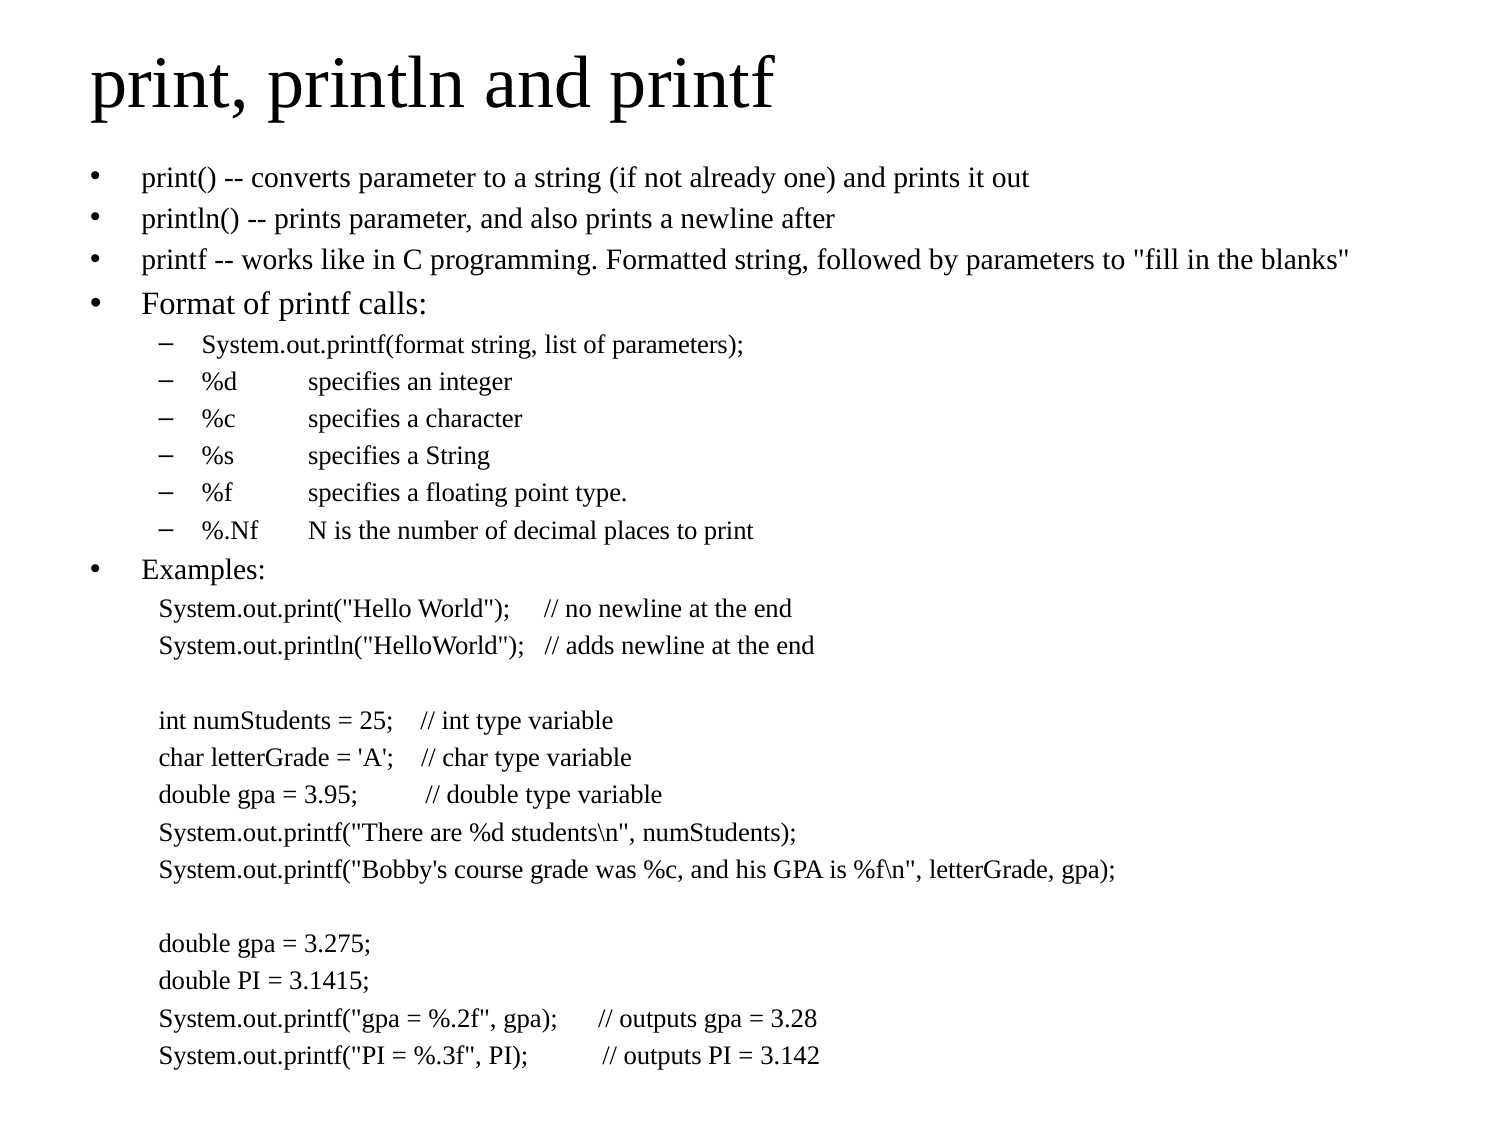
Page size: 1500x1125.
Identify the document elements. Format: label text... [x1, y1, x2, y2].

title print, println and printf [75, 24, 1425, 130]
list print() -- converts parameter to a string (if not already one) and prints it out println() -- prints parameter, and also prints a newline after printf -- works like in C programming. Formatted string, followed by parameters to "fill in the blanks" Format of printf calls: System.out.printf(format string, list of parameters); %d specifies an integer %c specifies a character %s specifies a String %f specifies a floating point type. %.Nf N is the number of decimal places to print Examples: System.out.print("Hello World"); // no newline at the end System.out.println("HelloWorld"); // adds newline at the end int numStudents = 25; // int type variable char letterGrade = 'A'; // char type variable double gpa = 3.95; // double type variable System.out.printf("There are %d students\n", numStudents); System.out.printf("Bobby's course grade was %c, and his GPA is %f\n", letterGrade, gpa); double gpa = 3.275; double PI = 3.1415; System.out.printf("gpa = %.2f", gpa); // outputs gpa = 3.28 System.out.printf("PI = %.3f", PI); // outputs PI = 3.142 [75, 149, 1425, 1088]
